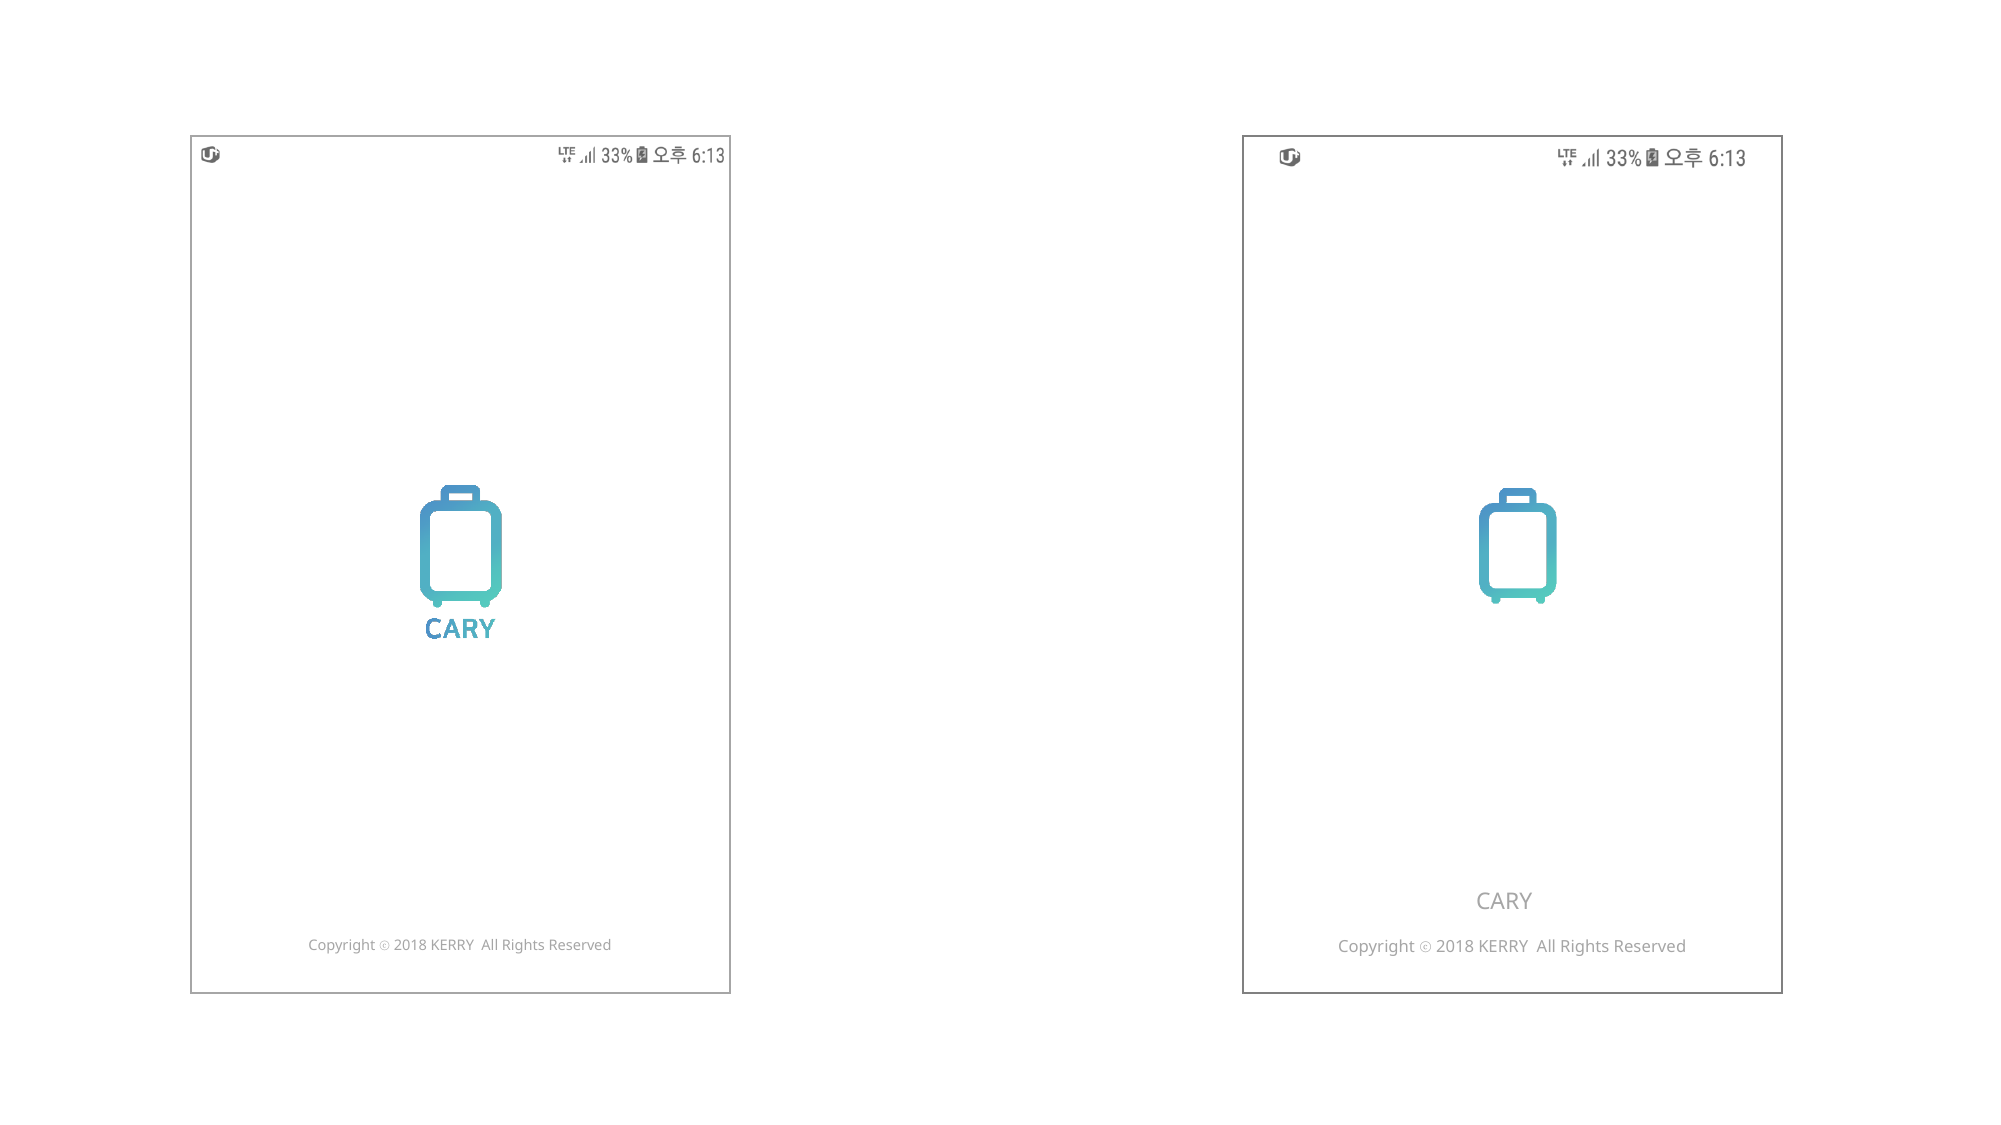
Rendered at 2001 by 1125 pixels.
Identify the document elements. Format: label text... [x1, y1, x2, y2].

picture [1253, 139, 1772, 173]
picture [408, 485, 512, 661]
picture [1467, 488, 1567, 605]
text_box Copyright ⓒ 2018 KERRY All Rights Reserved [1310, 928, 1715, 964]
text_box [190, 135, 731, 994]
text_box CARY [1461, 879, 1630, 922]
picture [194, 138, 229, 169]
text_box [1242, 135, 1783, 994]
picture [549, 138, 726, 169]
text_box Copyright ⓒ 2018 KERRY All Rights Reserved [257, 928, 663, 962]
